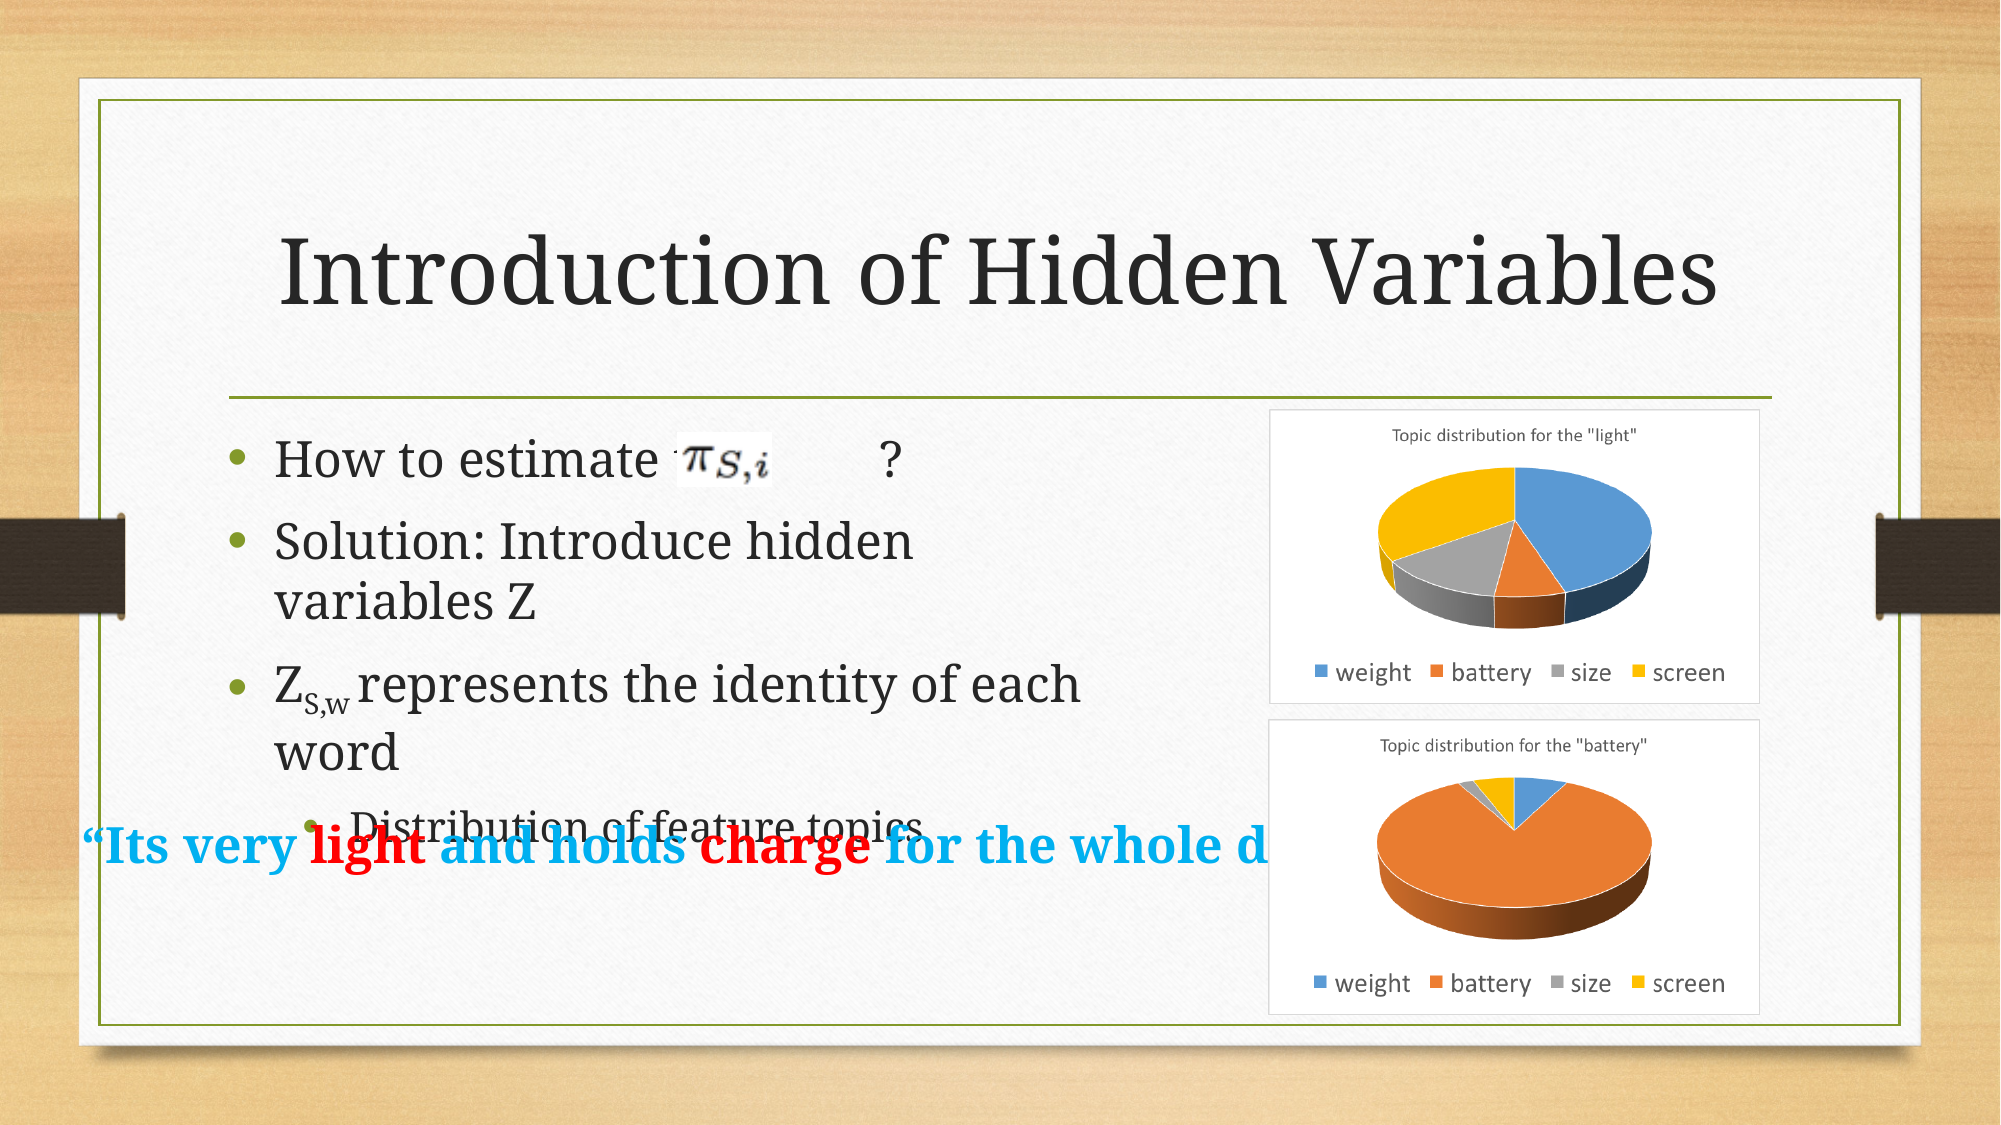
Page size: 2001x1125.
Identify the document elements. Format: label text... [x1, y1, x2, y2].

list How to estimate the ? Solution: Introduce hidden variables Z ZS,w represents the identity of each word Distribution of feature topics [212, 419, 1163, 805]
title Introduction of Hidden Variables [212, 161, 1788, 375]
picture [0, 0, 2001, 1125]
text_box “Its very light and holds charge for the whole day” [66, 805, 1267, 881]
